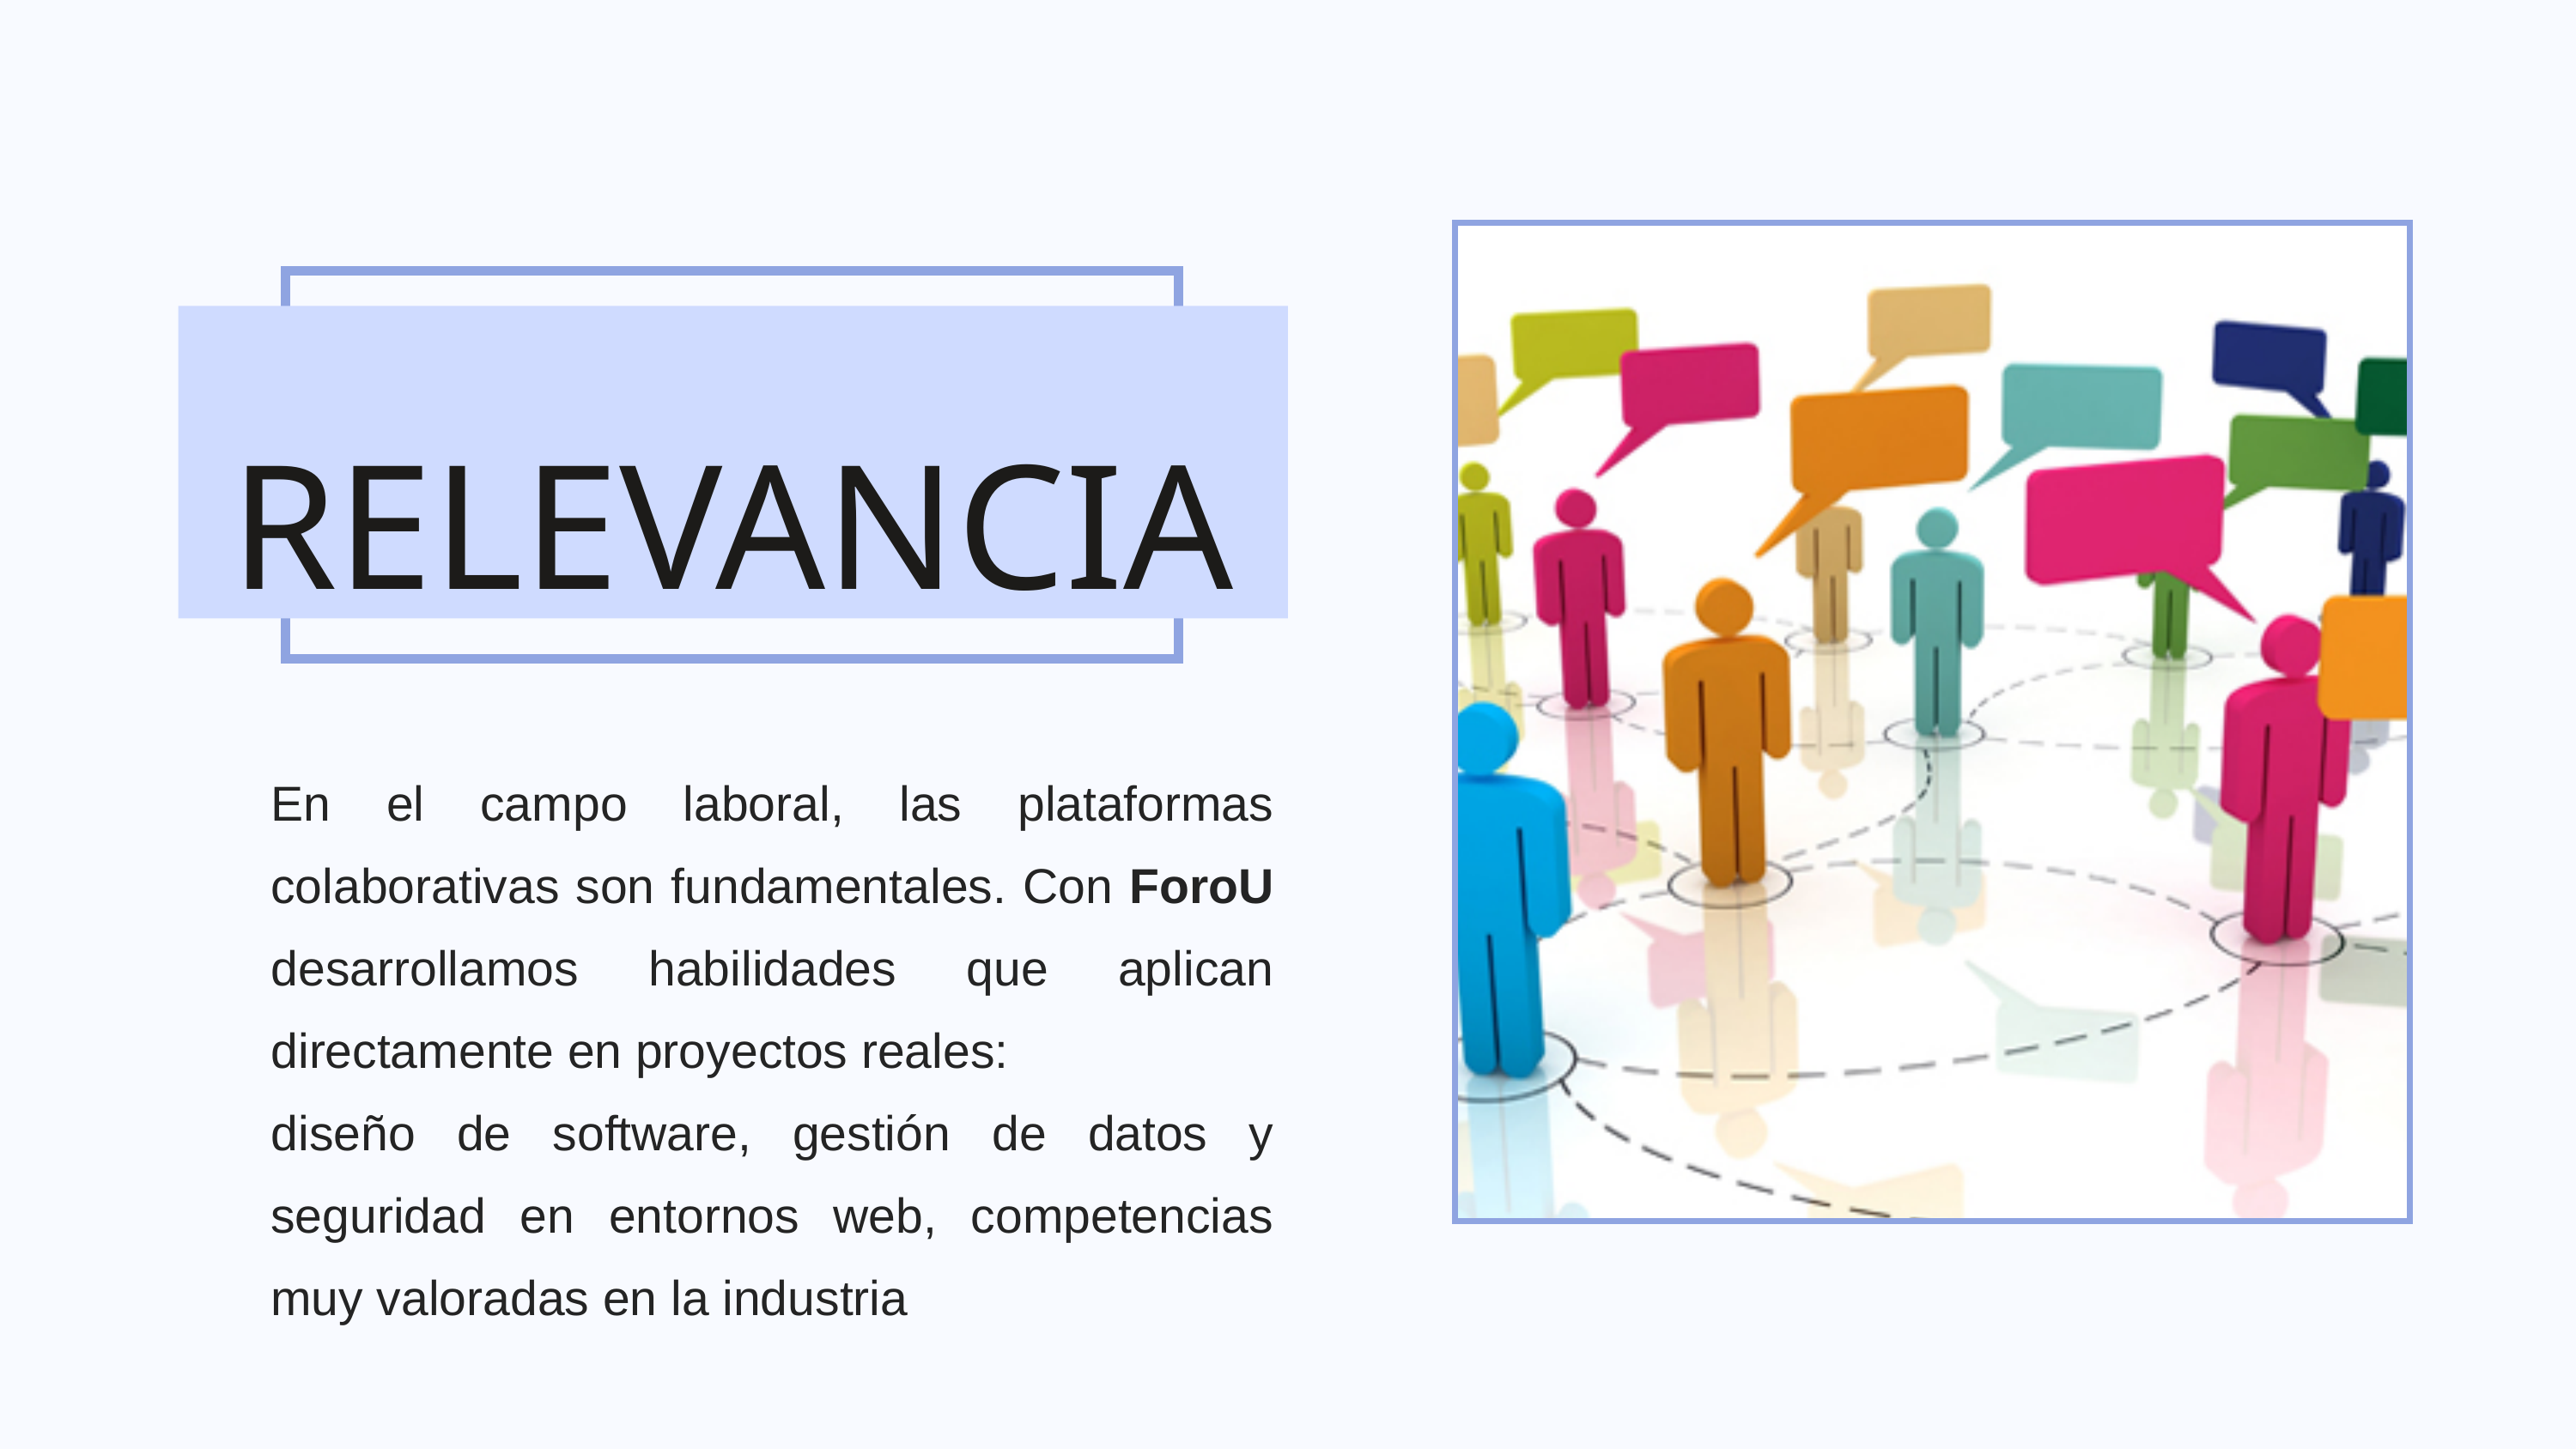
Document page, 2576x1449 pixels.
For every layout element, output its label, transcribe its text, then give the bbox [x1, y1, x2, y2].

text_box [1183, 306, 1288, 619]
text_box RELEVANCIA [184, 350, 281, 624]
text_box [1455, 222, 2410, 1222]
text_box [285, 250, 1180, 660]
text_box [178, 306, 281, 619]
text_box En el campo laboral, las plataformas colaborativas son fundamentales. Con ForoU desarrollamos habilidades que aplican directamente en proyectos reales: diseño de software, gestión de datos y seguridad en entornos web, competencias muy valoradas en la industria [270, 749, 1274, 1325]
text_box RELEVANCIA [1183, 350, 1280, 624]
